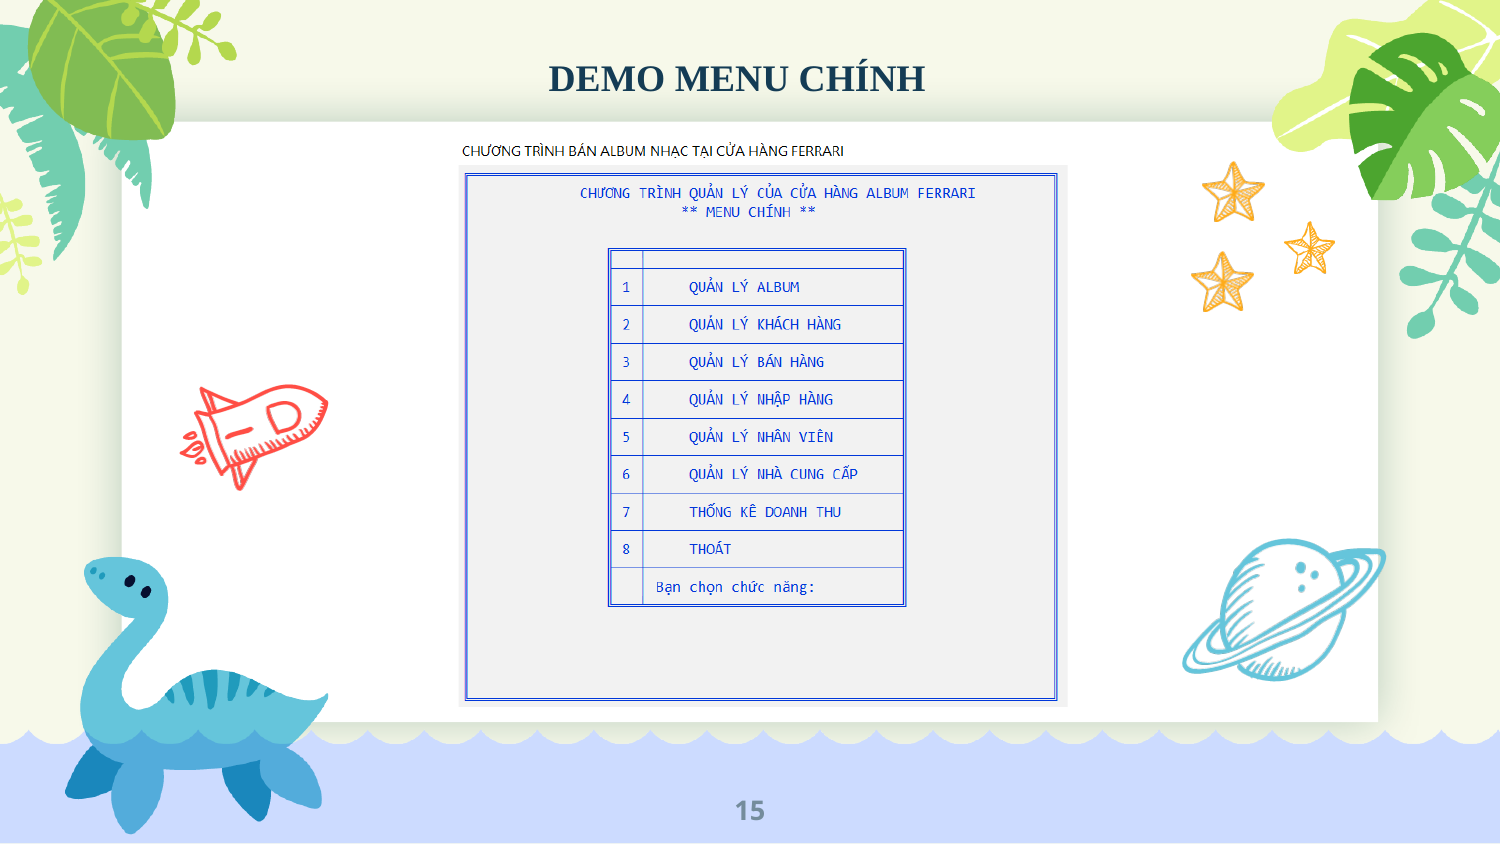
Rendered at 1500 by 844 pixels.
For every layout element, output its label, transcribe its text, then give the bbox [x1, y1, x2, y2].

title DEMO MENU CHÍNH [548, 18, 1042, 100]
picture [0, 0, 1500, 844]
slide_number 15 [705, 779, 795, 844]
